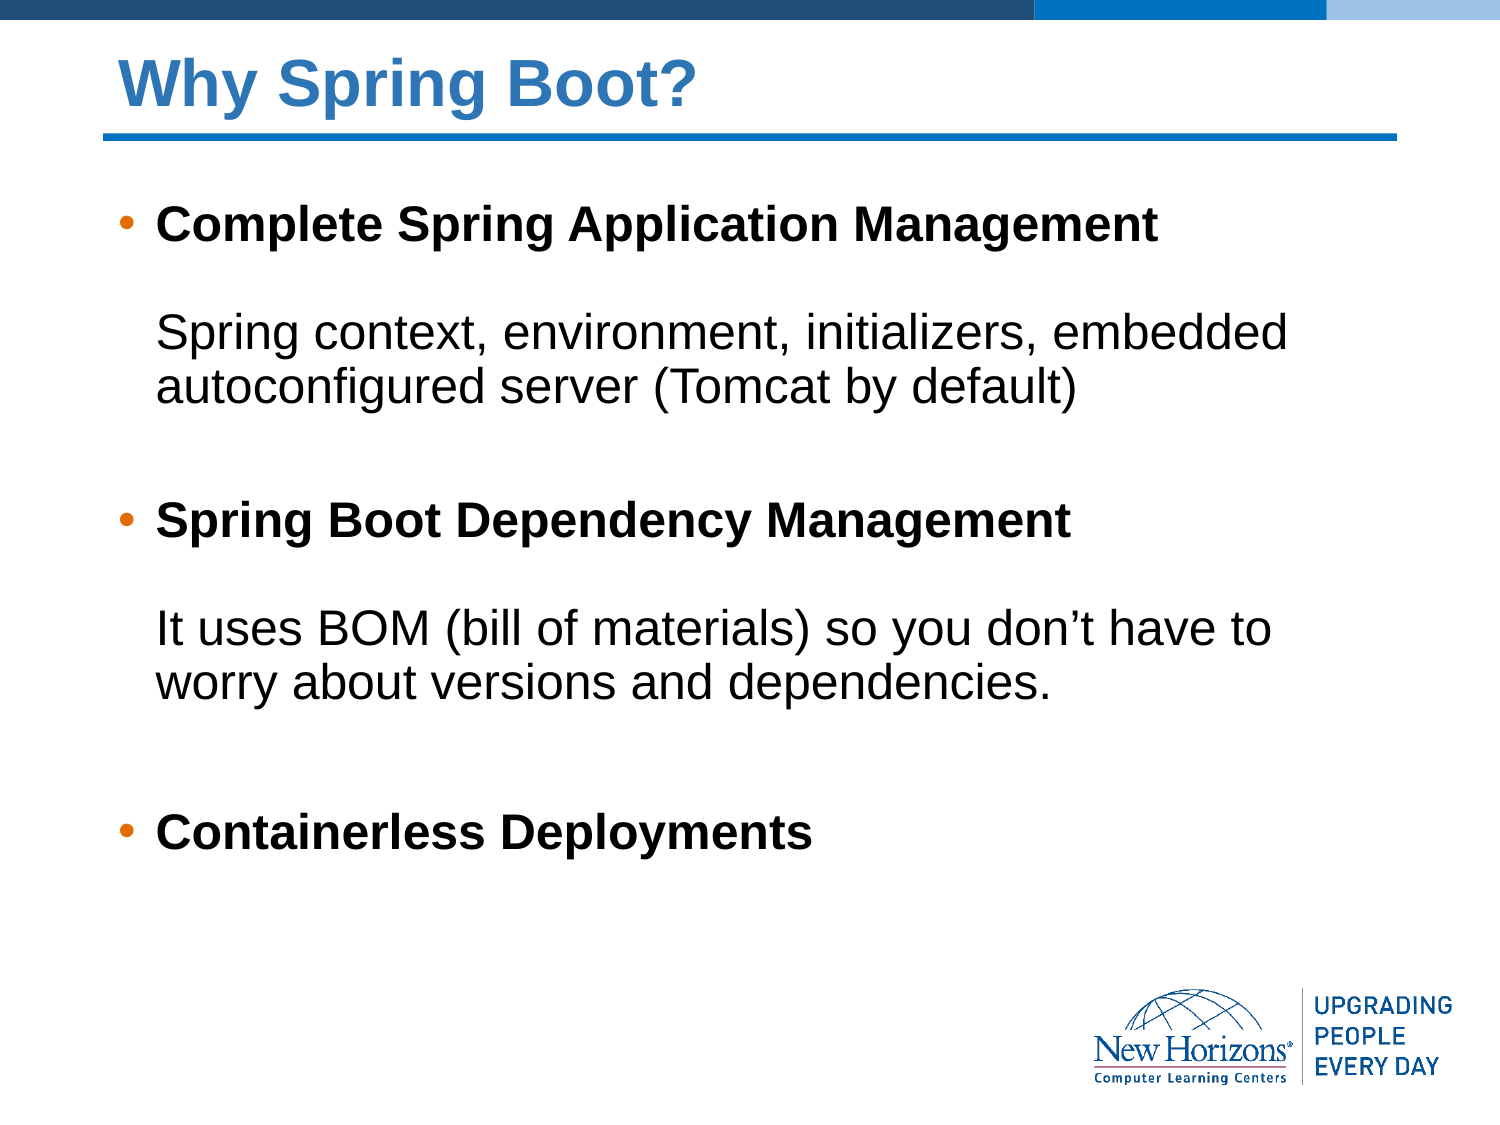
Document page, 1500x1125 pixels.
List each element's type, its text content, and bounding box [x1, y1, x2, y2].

title Why Spring Boot? [103, 36, 1397, 134]
list Complete Spring Application Management Spring context, environment, initializers, embedded autoconfigured server (Tomcat by default) Spring Boot Dependency Management It uses BOM (bill of materials) so you don’t have to worry about versions and dependencies. Containerless Deployments [103, 190, 1397, 1013]
picture [1091, 983, 1458, 1087]
